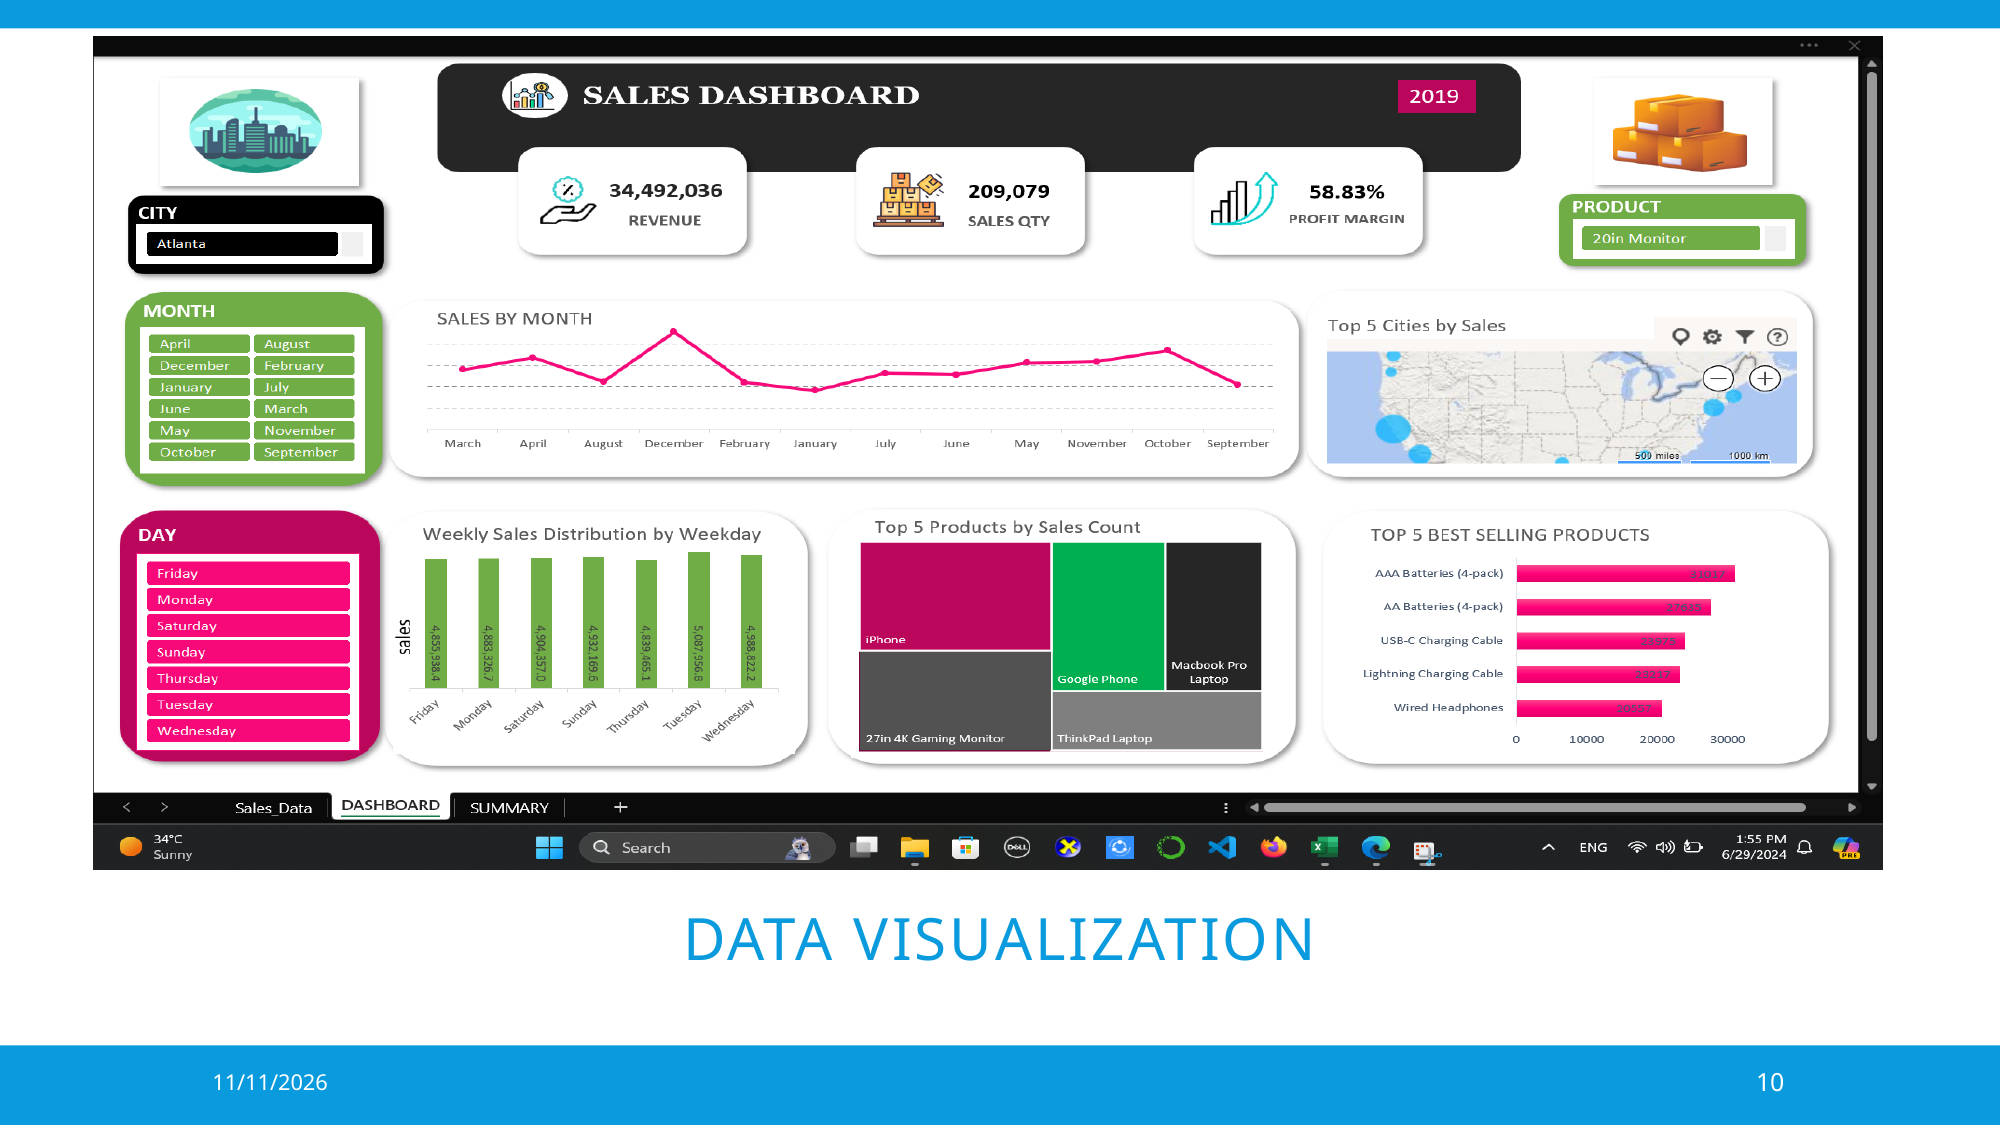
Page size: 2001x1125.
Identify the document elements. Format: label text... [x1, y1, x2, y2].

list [93, 36, 1883, 871]
text_box [0, 29, 2000, 1044]
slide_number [197, 1053, 690, 1114]
slide_number 10 [1748, 1053, 1904, 1114]
text_box [0, 0, 2000, 29]
title Data visualization [105, 870, 1895, 979]
text_box [0, 1044, 2000, 1125]
